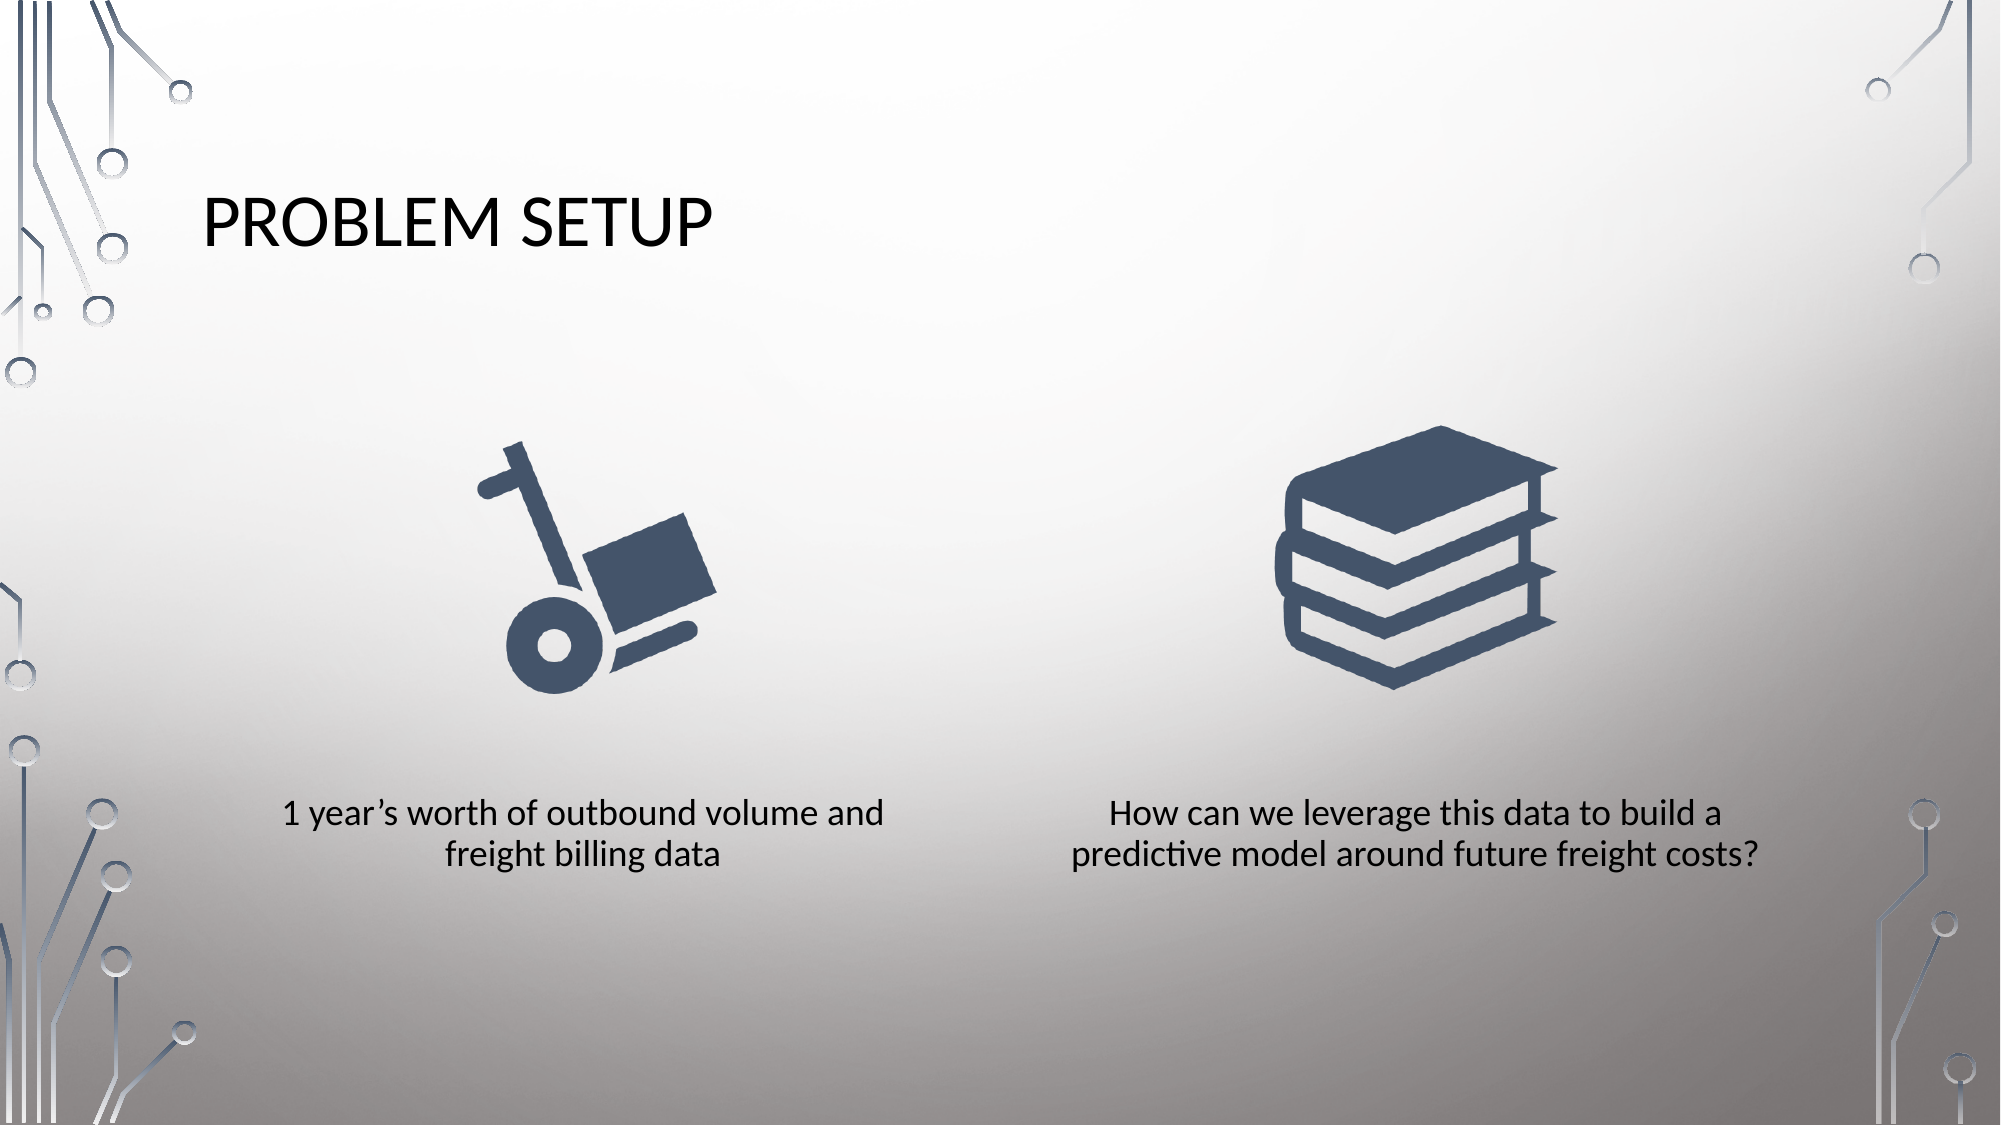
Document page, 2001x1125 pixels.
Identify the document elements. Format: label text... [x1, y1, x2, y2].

title Problem Setup [187, 101, 1813, 344]
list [186, 396, 1813, 913]
